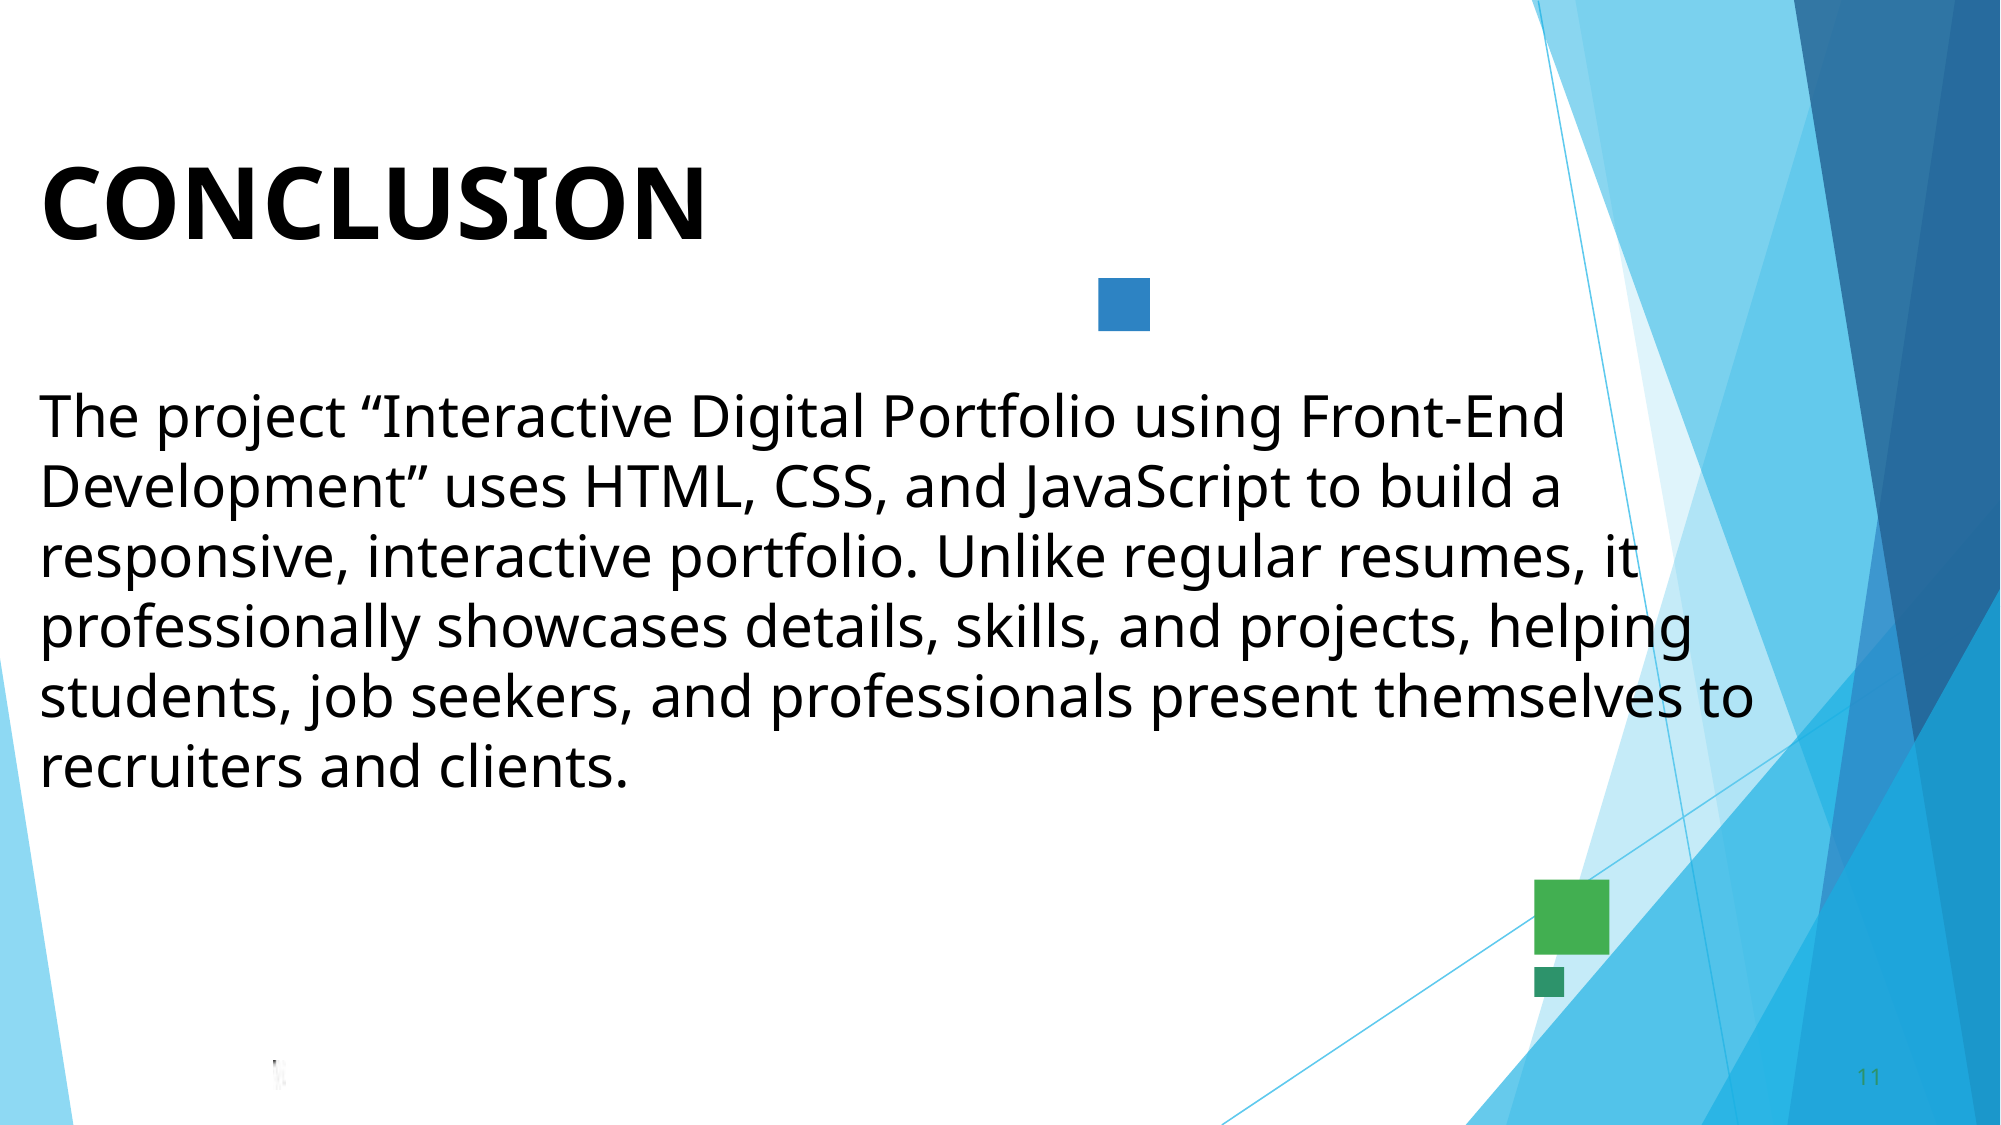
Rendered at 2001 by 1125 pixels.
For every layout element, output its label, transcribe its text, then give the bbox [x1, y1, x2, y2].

title CONCLUSION The project “Interactive Digital Portfolio using Front-End Development” uses HTML, CSS, and JavaScript to build a responsive, interactive portfolio. Unlike regular resumes, it professionally showcases details, skills, and projects, helping students, job seekers, and professionals present themselves to recruiters and clients. [37, 137, 1788, 855]
picture [273, 1060, 287, 1091]
text_box [1849, 1061, 1888, 1095]
text_box [1534, 879, 1610, 955]
text_box [1534, 967, 1565, 997]
